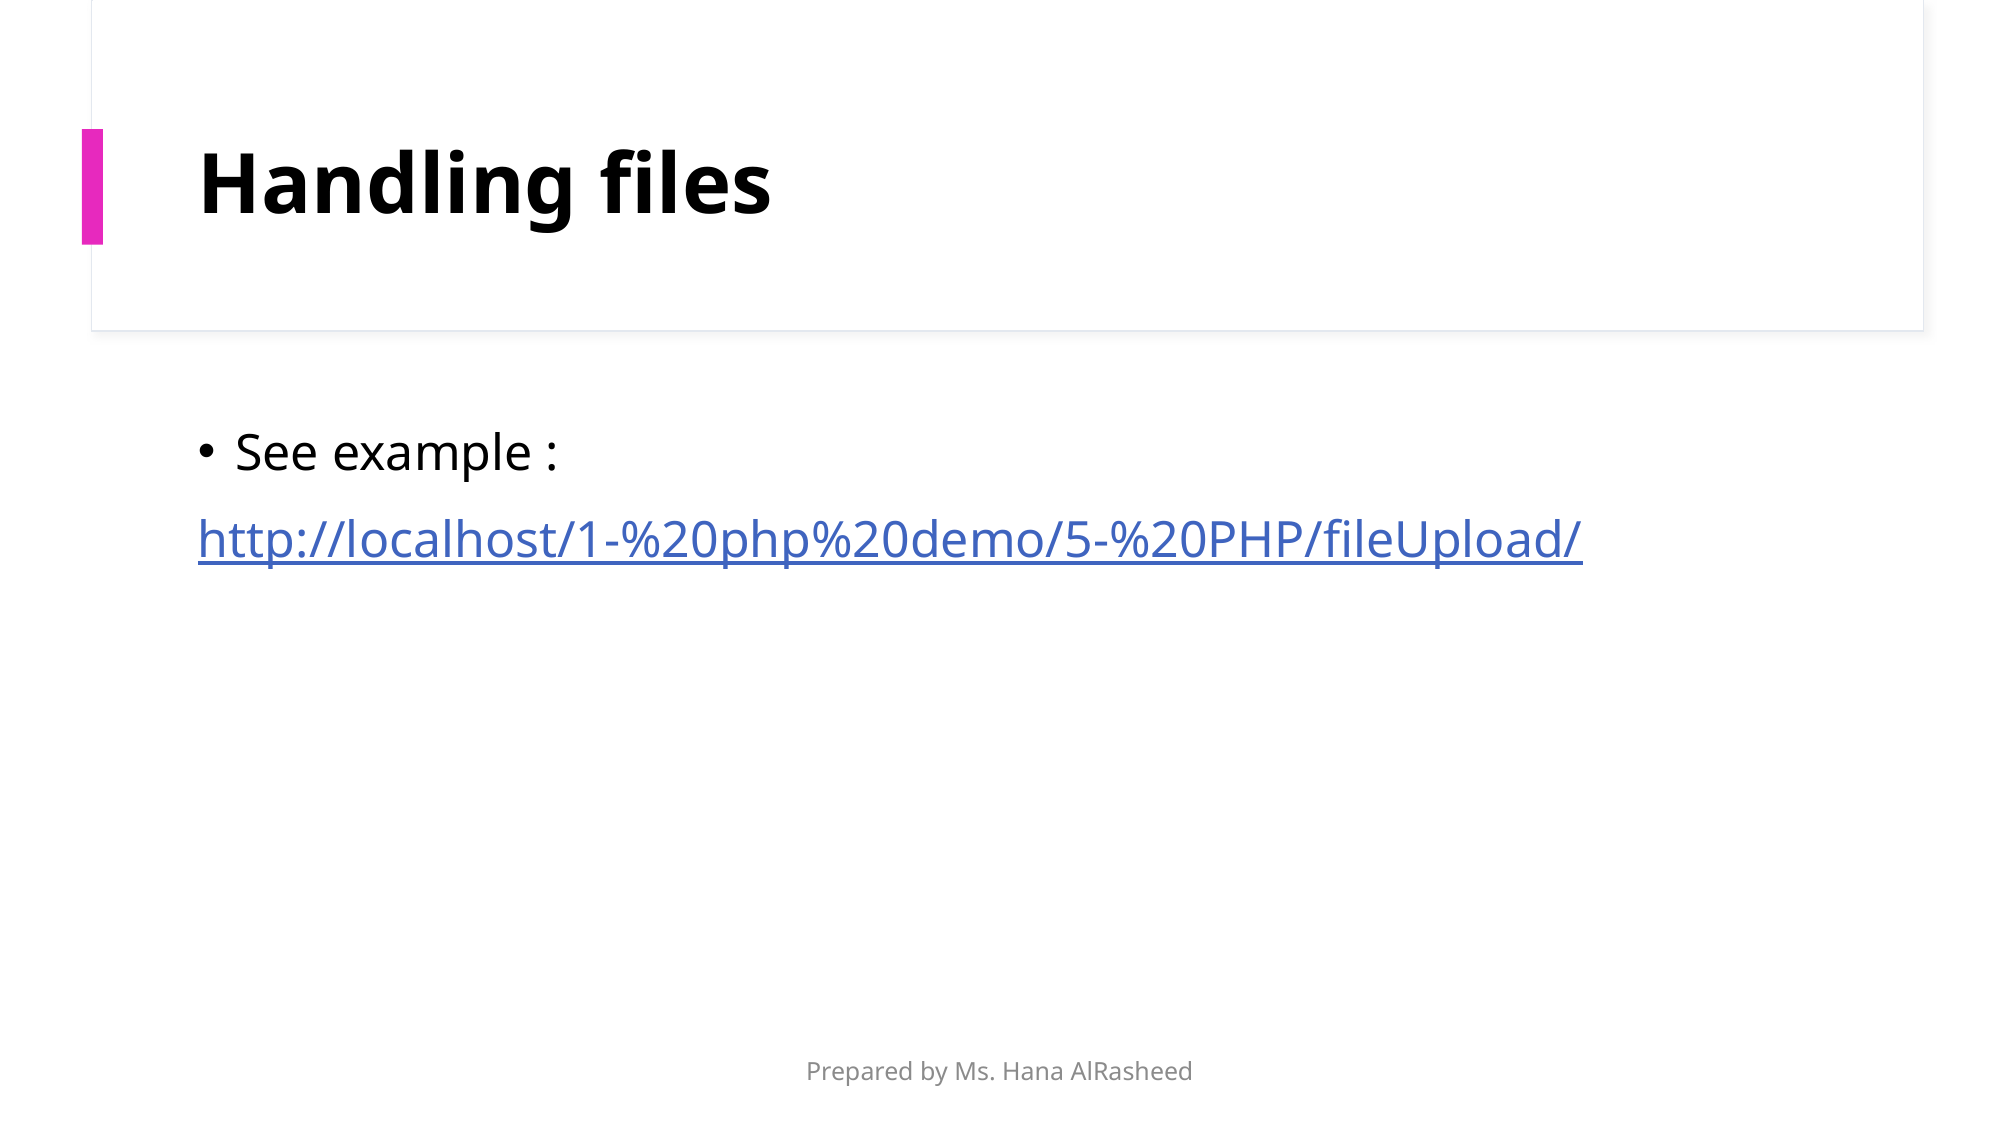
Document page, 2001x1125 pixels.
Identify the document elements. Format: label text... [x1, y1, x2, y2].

footer Prepared by Ms. Hana AlRasheed [662, 1042, 1338, 1103]
title Handling files [183, 90, 1851, 284]
list See example : http://localhost/1-%20php%20demo/5-%20PHP/fileUpload/ [183, 406, 1851, 1013]
